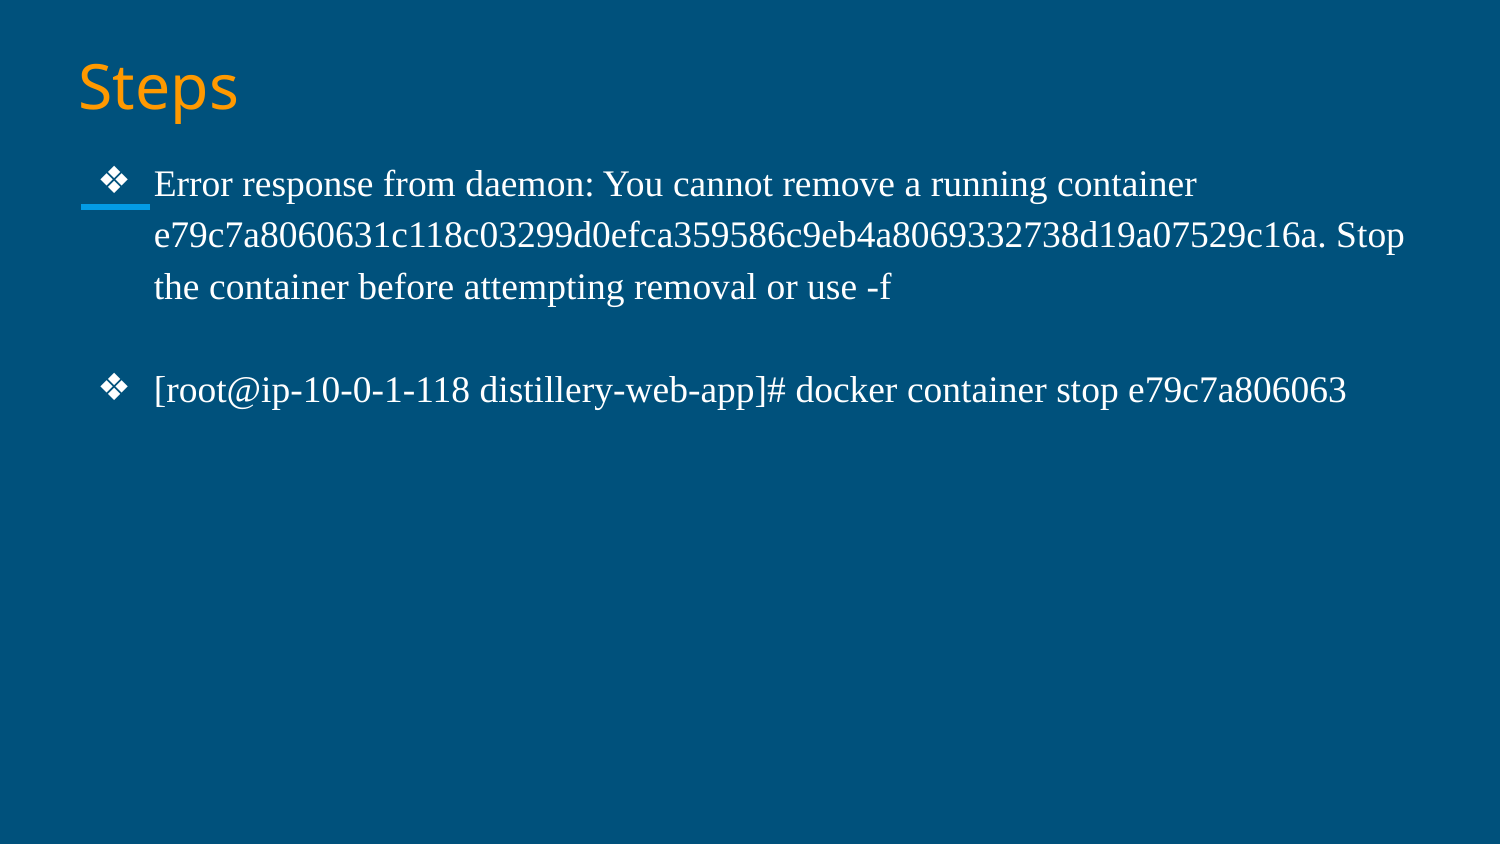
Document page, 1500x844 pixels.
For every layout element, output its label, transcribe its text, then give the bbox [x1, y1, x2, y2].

title Steps [63, 48, 1437, 136]
list Error response from daemon: You cannot remove a running container e79c7a8060631c118c03299d0efca359586c9eb4a8069332738d19a07529c16a. Stop the container before attempting removal or use -f [root@ip-10-0-1-118 distillery-web-app]# docker container stop e79c7a806063 [63, 136, 1437, 802]
